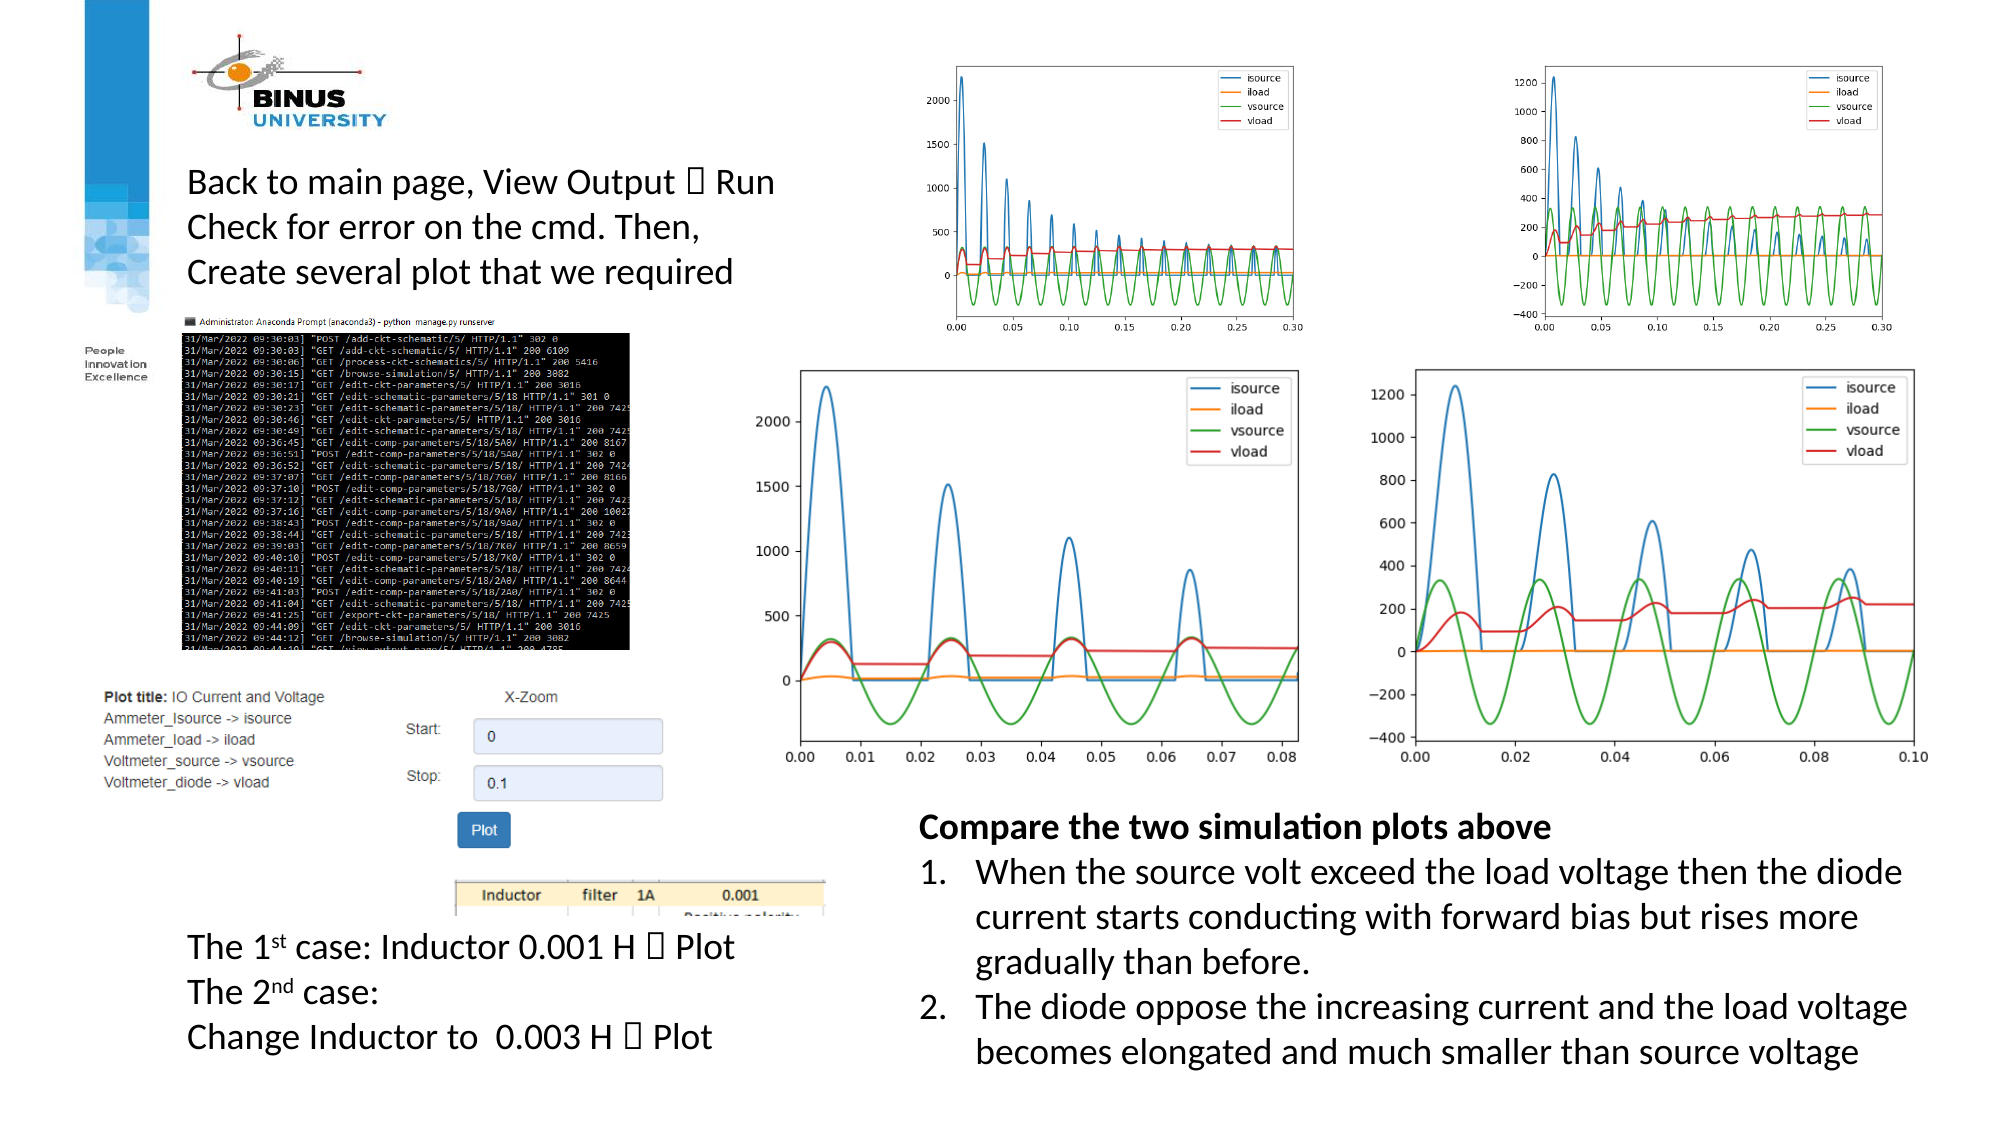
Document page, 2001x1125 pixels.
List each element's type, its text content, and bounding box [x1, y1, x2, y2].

text_box Compare the two simulation plots above When the source volt exceed the load voltage then the diode current starts conducting with forward bias but rises more gradually than before. The diode oppose the increasing current and the load voltage becomes elongated and much smaller than source voltage [904, 800, 1978, 1079]
text_box Back to main page, View Output  Run Check for error on the cmd. Then, Create several plot that we required The 1st case: Inductor 0.001 H  Plot The 2nd case: Change Inductor to 0.003 H  Plot [172, 149, 825, 867]
text_box Back to main page, View Output  Run Check for error on the cmd. Then, Create several plot that we required The 1st case: Inductor 0.001 H  Plot The 2nd case: Change Inductor to 0.003 H  Plot [172, 870, 825, 1065]
picture [0, 0, 2000, 1124]
